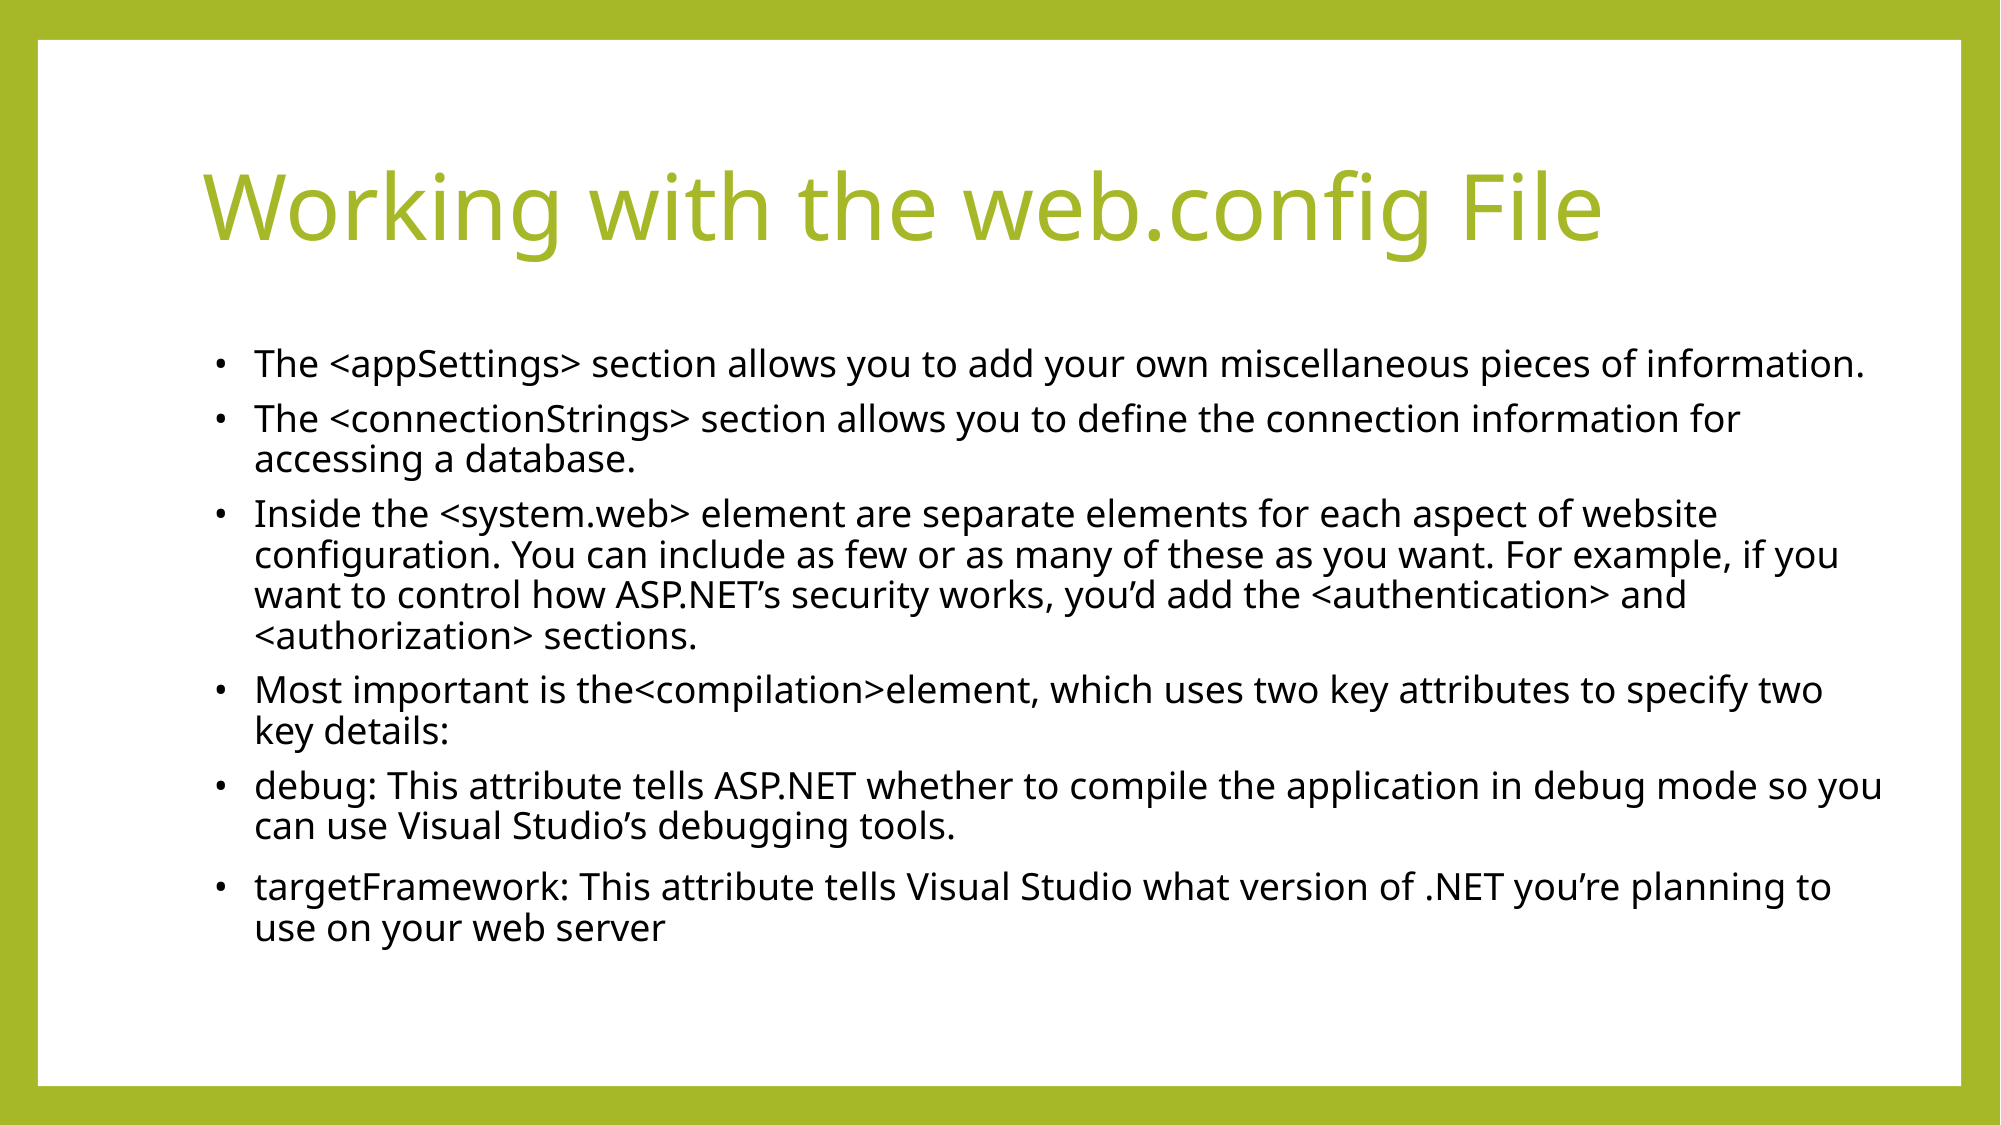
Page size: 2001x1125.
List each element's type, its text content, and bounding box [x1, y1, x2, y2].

list The <appSettings> section allows you to add your own miscellaneous pieces of information. The <connectionStrings> section allows you to define the connection information for accessing a database. Inside the <system.web> element are separate elements for each aspect of website configuration. You can include as few or as many of these as you want. For example, if you want to control how ASP.NET’s security works, you’d add the <authentication> and <authorization> sections. Most important is the<compilation>element, which uses two key attributes to specify two key details: debug: This attribute tells ASP.NET whether to compile the application in debug mode so you can use Visual Studio’s debugging tools. targetFramework: This attribute tells Visual Studio what version of .NET you’re planning to use on your web server [187, 337, 1904, 1000]
title Working with the web.config File [187, 99, 1808, 323]
